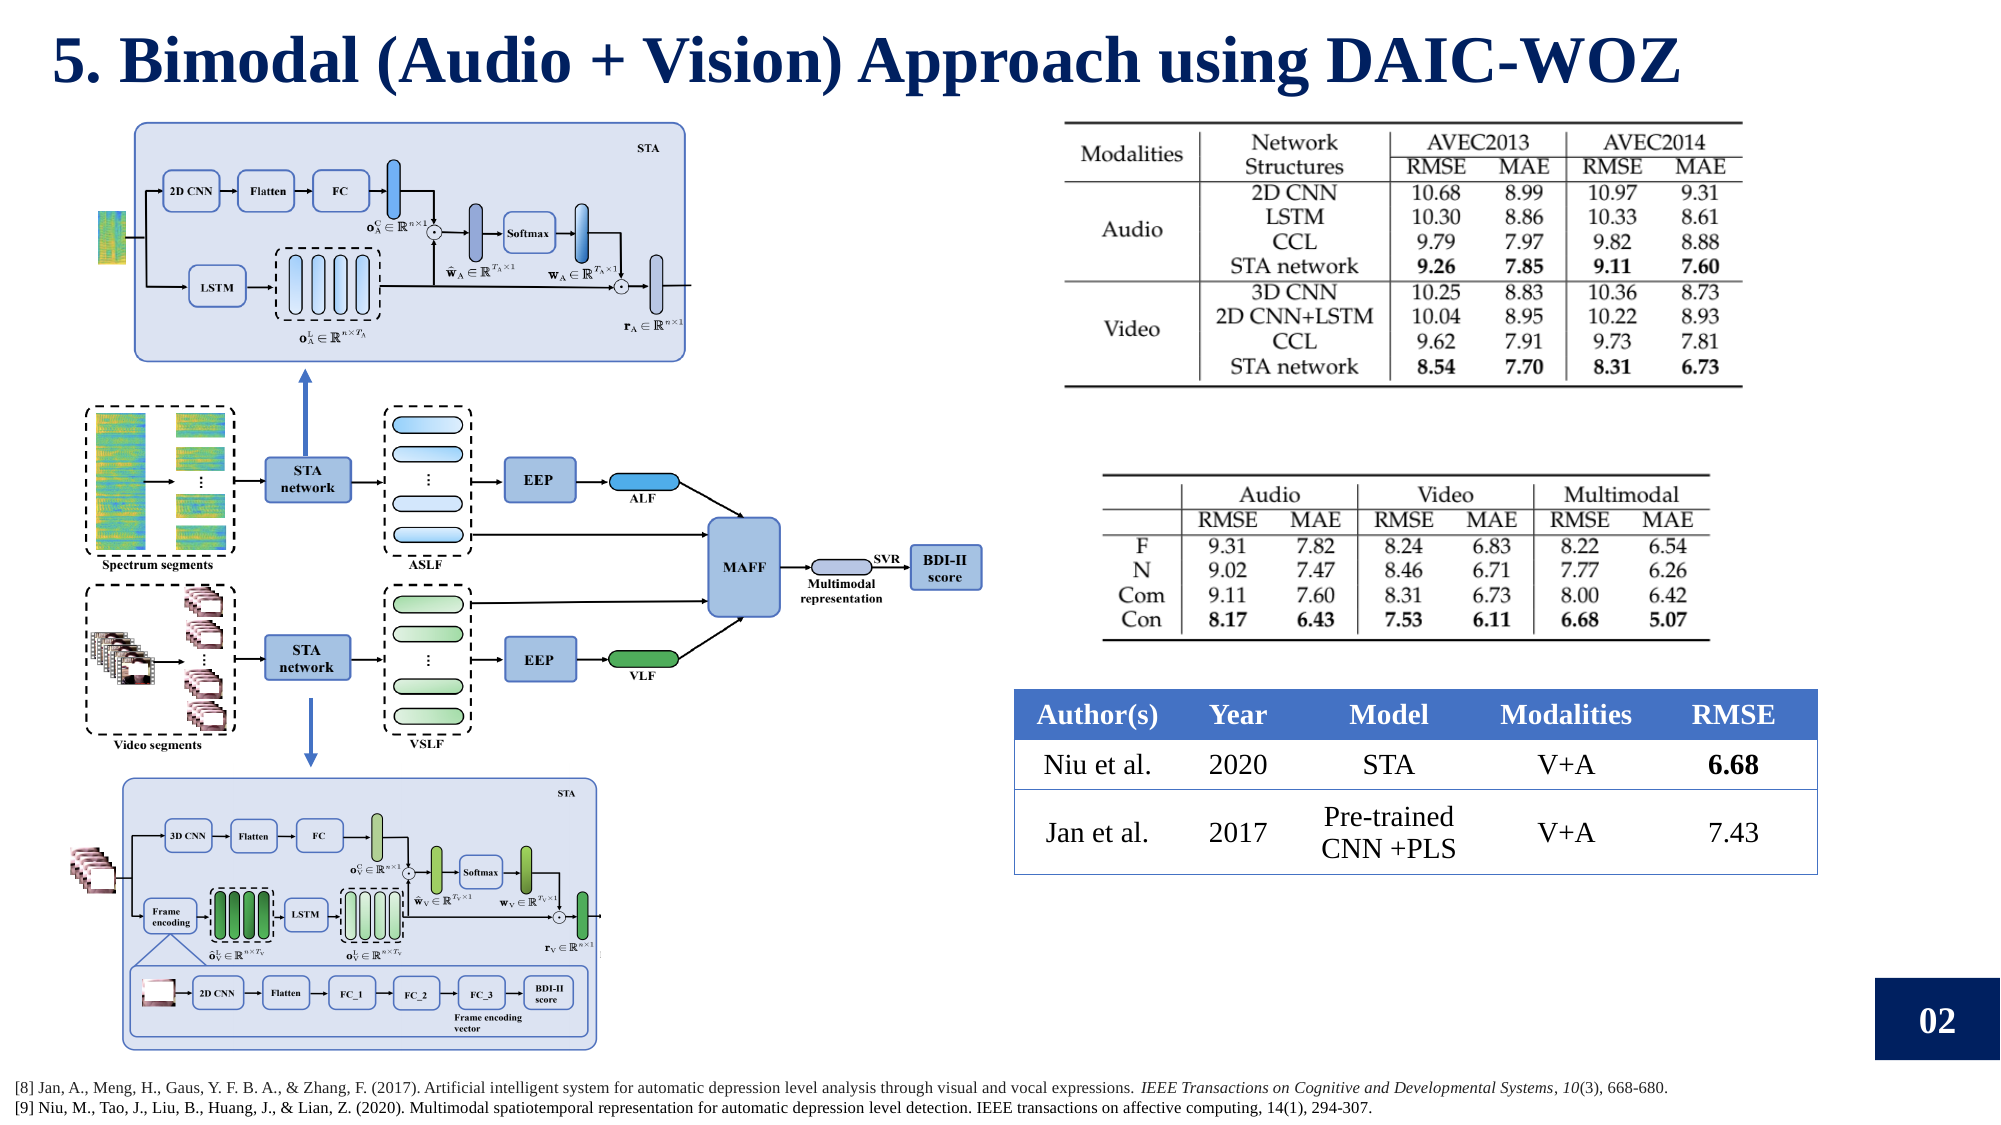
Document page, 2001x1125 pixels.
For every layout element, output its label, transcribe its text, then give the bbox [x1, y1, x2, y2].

table_cell V+A [1483, 790, 1650, 874]
table_header Modalities [1483, 690, 1650, 739]
table_cell V+A [1483, 740, 1650, 789]
table_cell STA [1295, 740, 1483, 789]
text_box [8] Jan, A., Meng, H., Gaus, Y. F. B. A., & Zhang, F. (2017). Artificial intelligent system for automatic depression level analysis through visual and vocal expressions. IEEE Transactions on Cognitive and Developmental Systems, 10(3), 668-680. [9] Niu, M., Tao, J., Liu, B., Huang, J., & Lian, Z. (2020). Multimodal spatiotemporal representation for automatic depression level detection. IEEE transactions on affective computing, 14(1), 294-307. [0, 1069, 1873, 1125]
picture [1051, 114, 1748, 403]
table_cell 2020 [1181, 740, 1295, 789]
table_cell Pre-trained CNN +PLS [1295, 790, 1483, 874]
picture [1085, 459, 1746, 662]
table_header RMSE [1650, 690, 1817, 739]
table_cell 2017 [1181, 790, 1295, 874]
table_cell Niu et al. [1015, 740, 1181, 789]
table_header Year [1181, 690, 1295, 739]
picture [72, 391, 1000, 758]
picture [87, 112, 692, 369]
picture [66, 763, 601, 1053]
table_header Author(s) [1015, 690, 1181, 739]
table_cell Jan et al. [1015, 790, 1181, 874]
table_header Model [1295, 690, 1483, 739]
table_cell 6.68 [1650, 740, 1817, 789]
text_box 02 [1874, 977, 2000, 1061]
text_box 5. Bimodal (Audio + Vision) Approach using DAIC-WOZ [37, 17, 2000, 87]
table_cell 7.43 [1650, 790, 1817, 874]
